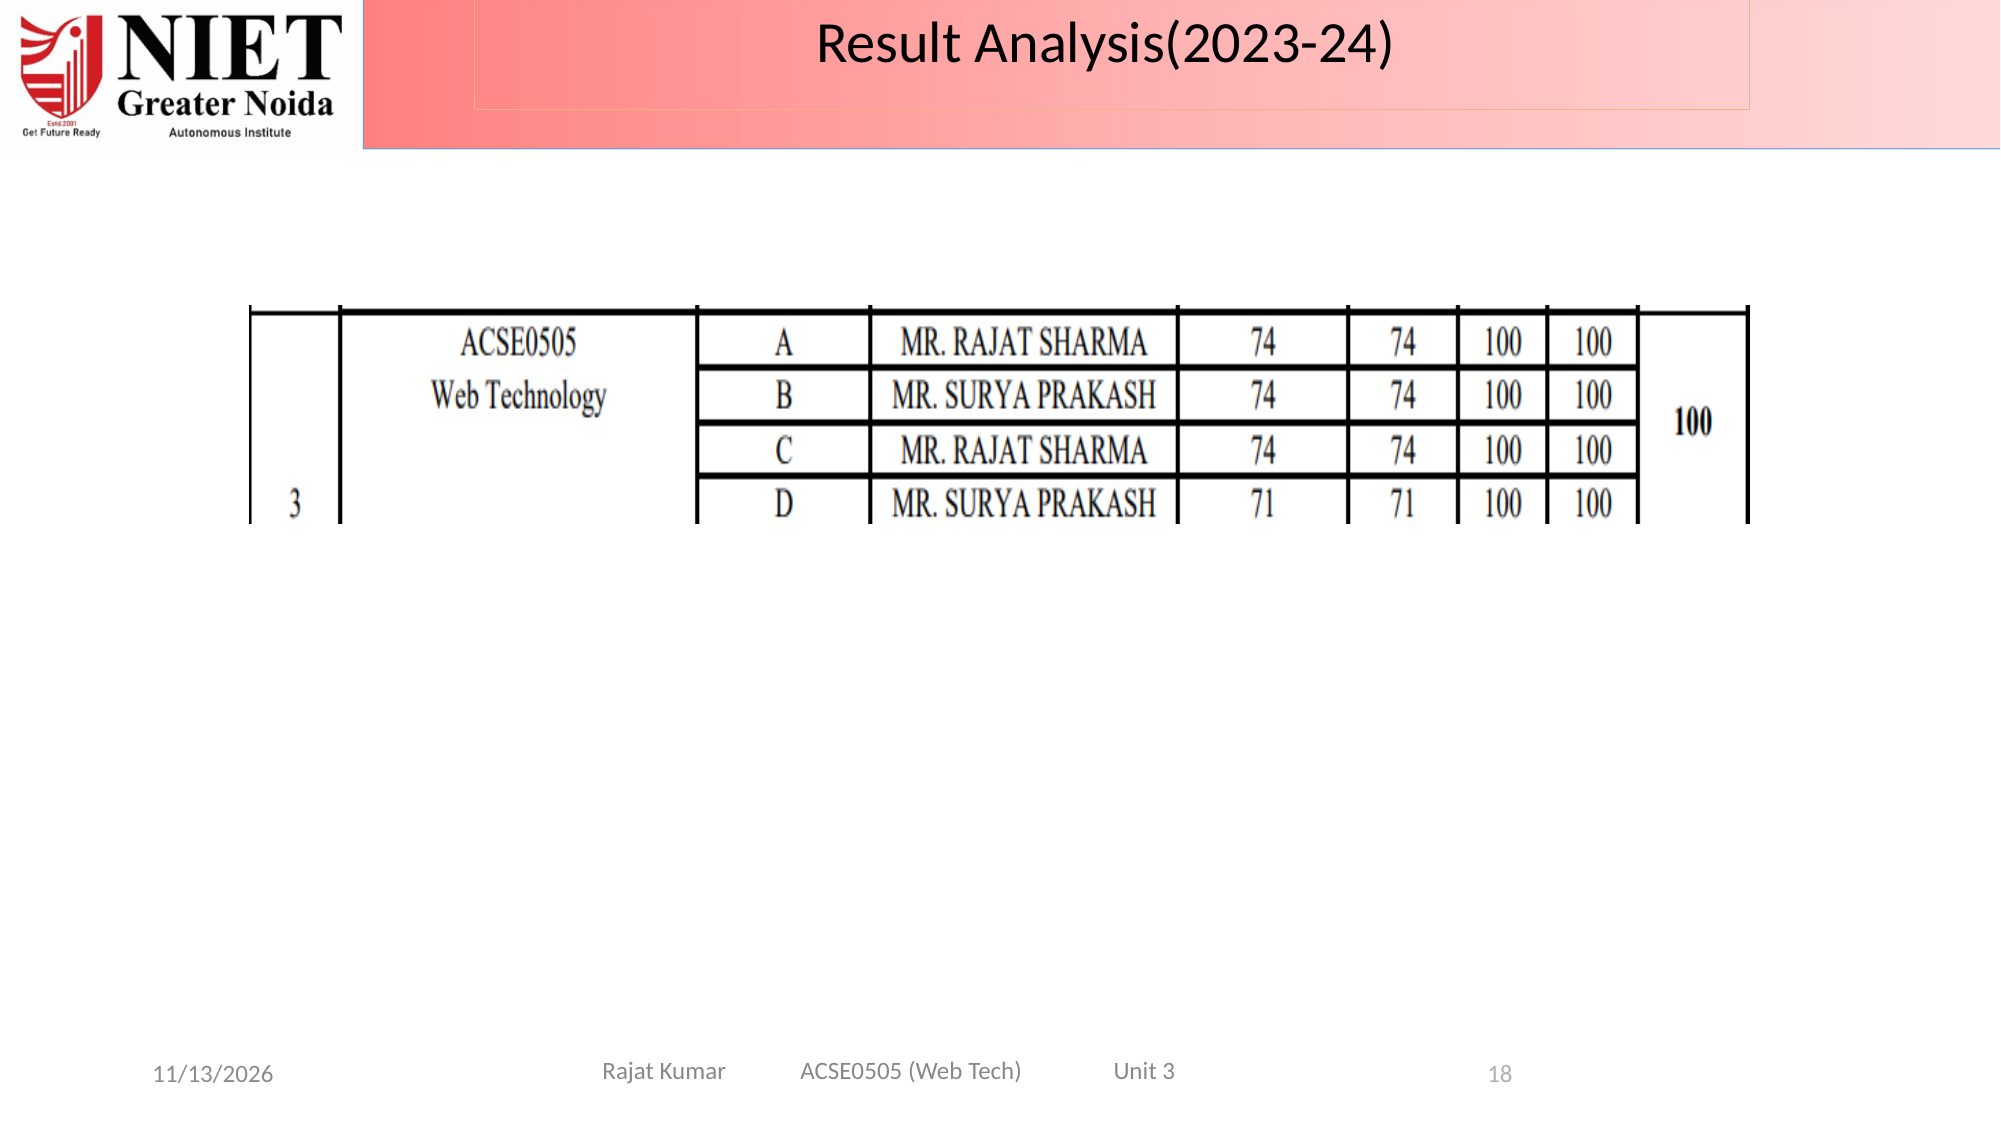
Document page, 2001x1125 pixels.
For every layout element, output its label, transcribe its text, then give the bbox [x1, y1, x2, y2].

footer Rajat Kumar ACSE0505 (Web Tech) Unit 3 [587, 1039, 1413, 1100]
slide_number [137, 1042, 588, 1103]
picture [0, 0, 2001, 1125]
text_box Result Analysis(2023-24) [474, 0, 1750, 110]
slide_number 18 [1325, 1042, 1675, 1103]
